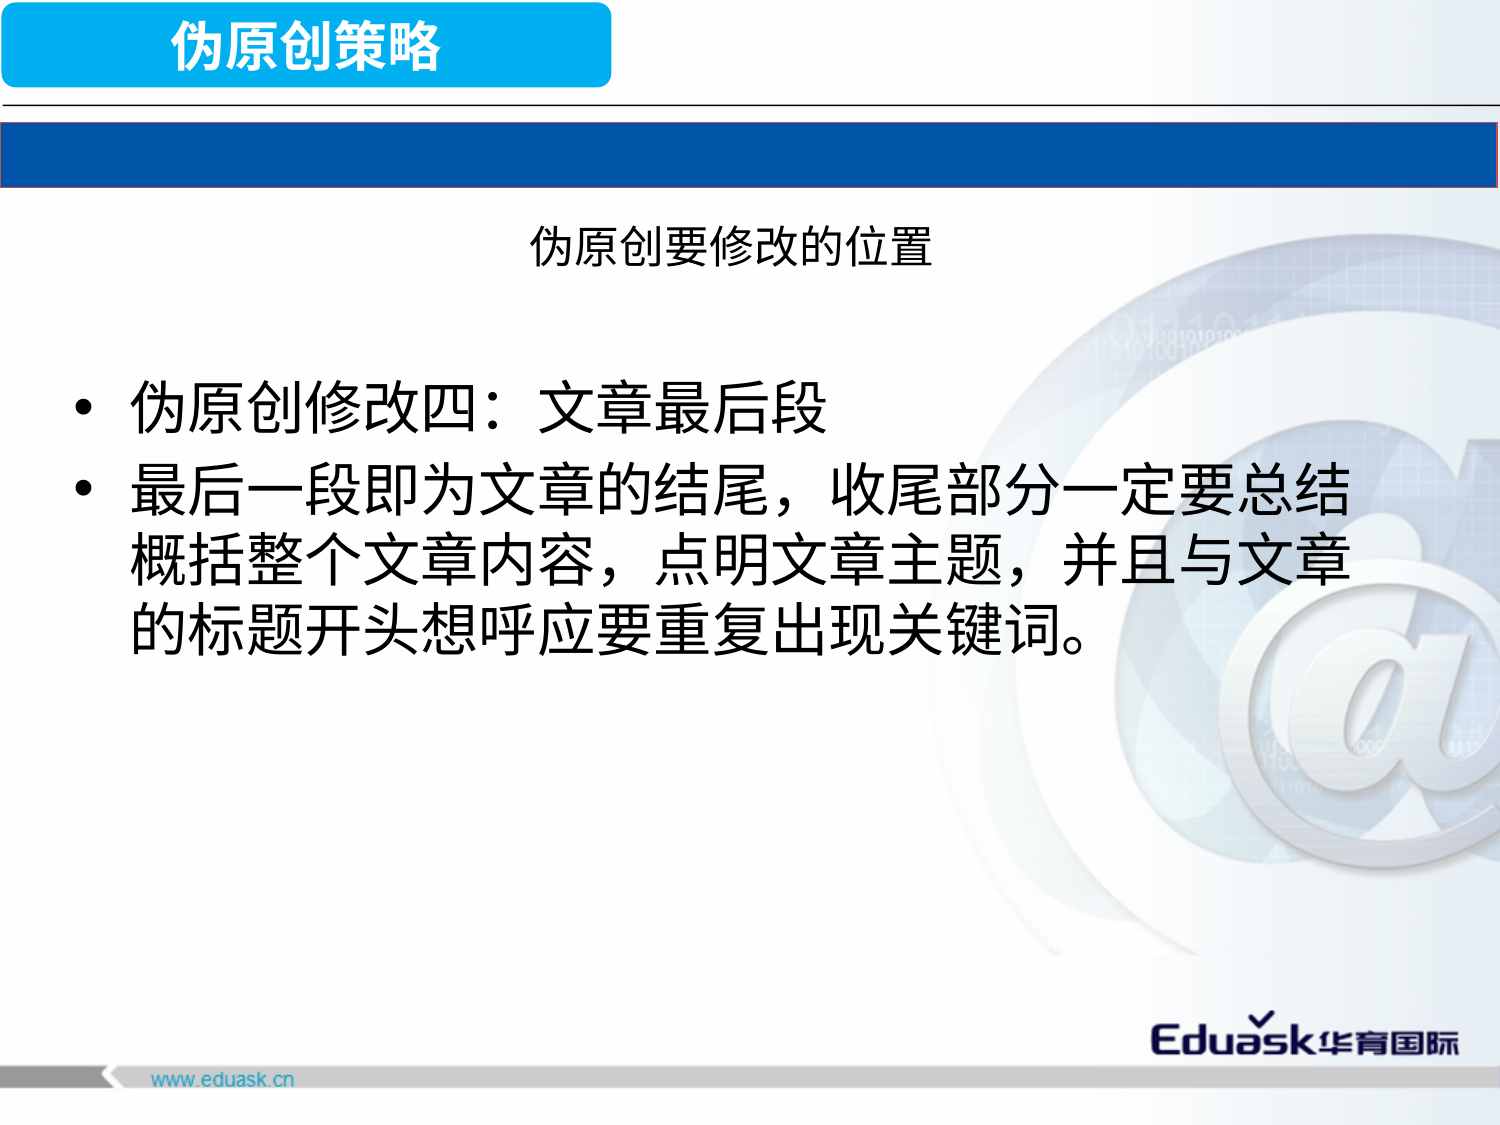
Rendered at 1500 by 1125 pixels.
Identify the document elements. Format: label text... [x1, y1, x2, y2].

text_box 伪原创策略 [1, 2, 612, 88]
picture [0, 188, 1500, 1125]
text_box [0, 105, 1500, 188]
list 伪原创修改四：文章最后段 最后一段即为文章的结尾，收尾部分一定要总结概括整个文章内容，点明文章主题，并且与文章的标题开头想呼应要重复出现关键词。 [58, 363, 1425, 1075]
title 伪原创要修改的位置 [53, 210, 1412, 282]
picture [0, 0, 1500, 105]
